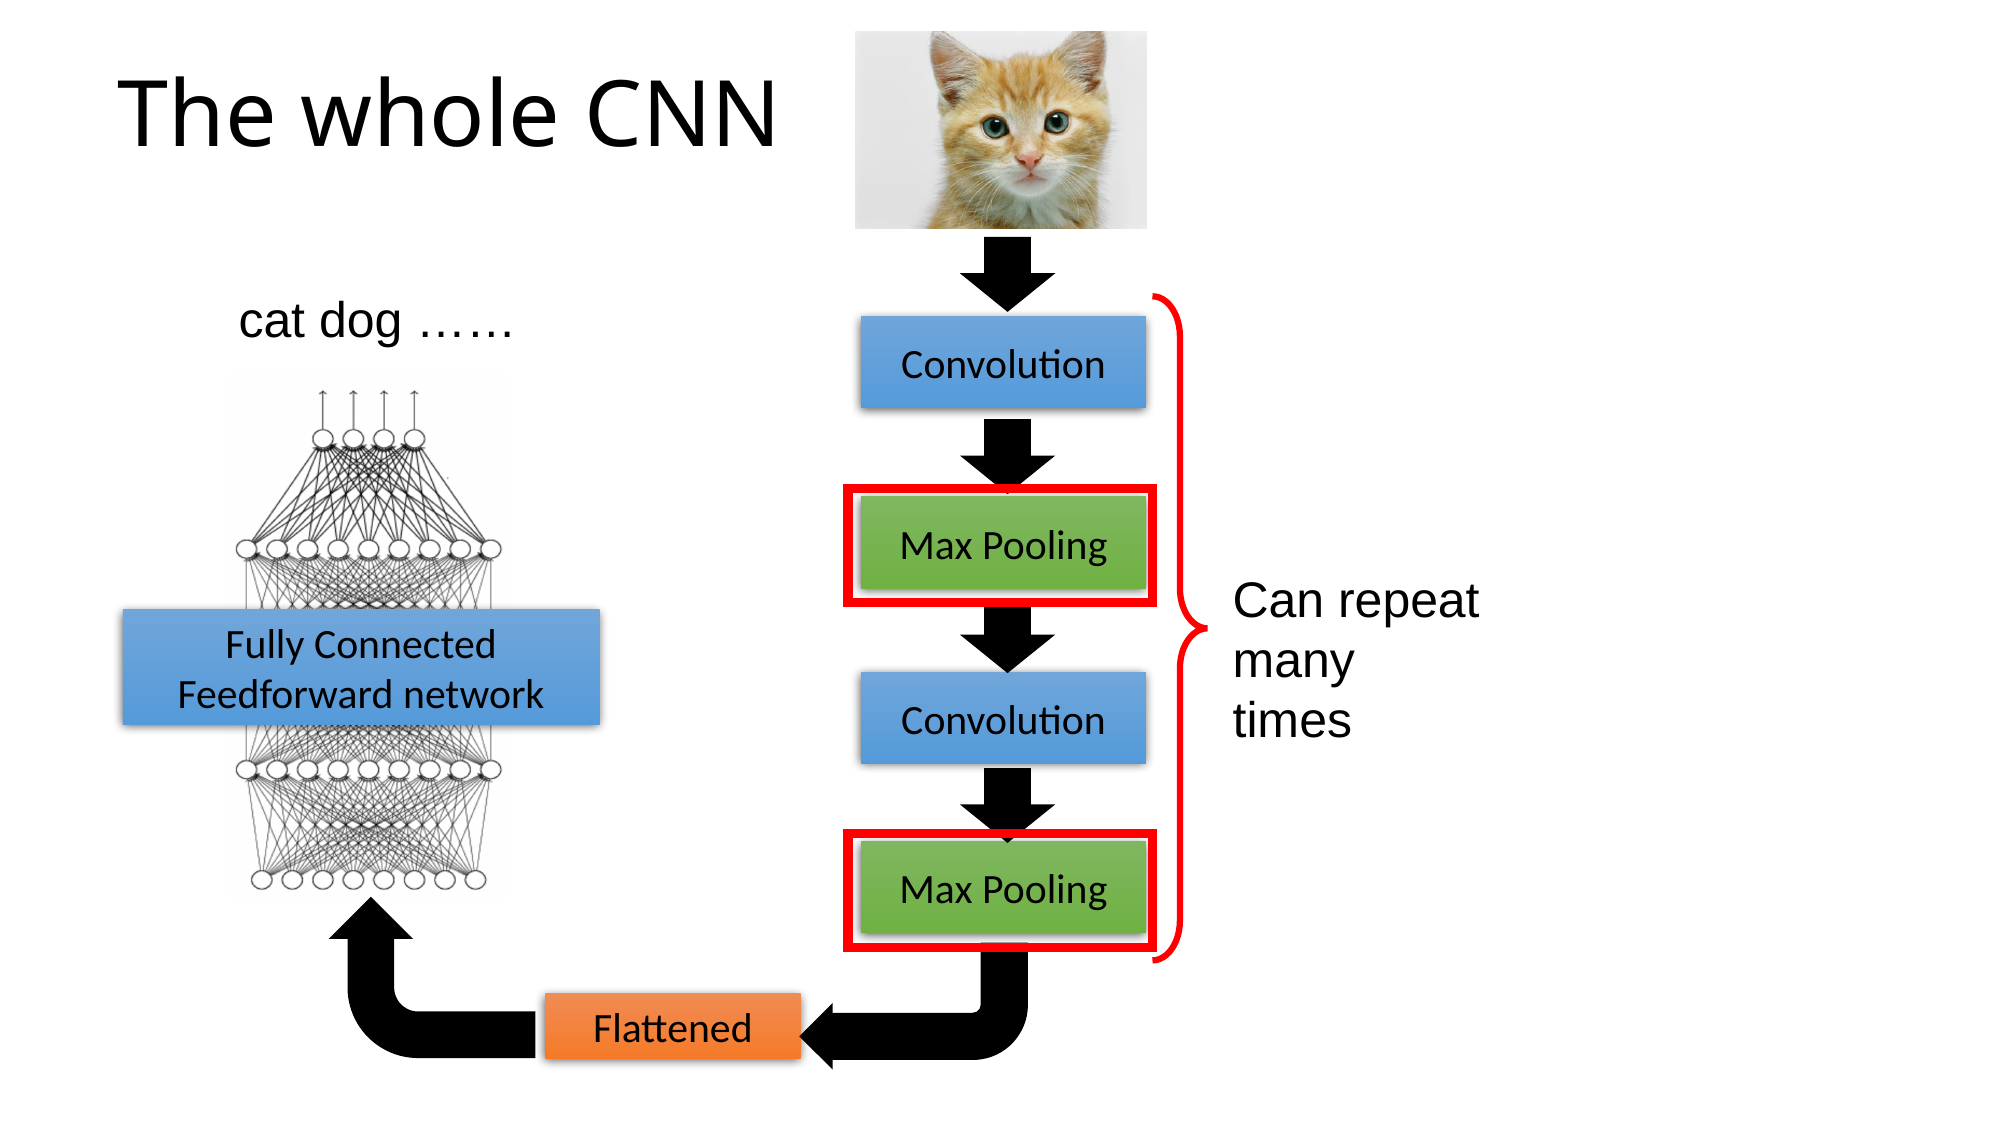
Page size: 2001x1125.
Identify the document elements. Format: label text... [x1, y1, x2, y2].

text_box [328, 899, 536, 1059]
text_box cat dog …… [209, 279, 546, 355]
text_box [847, 487, 1154, 604]
text_box [959, 768, 1056, 832]
text_box [959, 236, 1056, 312]
text_box Can repeat many times [1217, 560, 1496, 755]
text_box Convolution [861, 316, 1146, 408]
text_box [959, 604, 1056, 674]
text_box [847, 832, 1154, 949]
text_box Flattened [545, 993, 801, 1059]
picture [855, 31, 1147, 229]
text_box [799, 949, 1028, 1070]
text_box The whole CNN [103, 59, 1397, 278]
text_box Convolution [861, 672, 1146, 764]
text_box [122, 373, 600, 899]
text_box [1152, 295, 1208, 961]
text_box [959, 419, 1056, 487]
